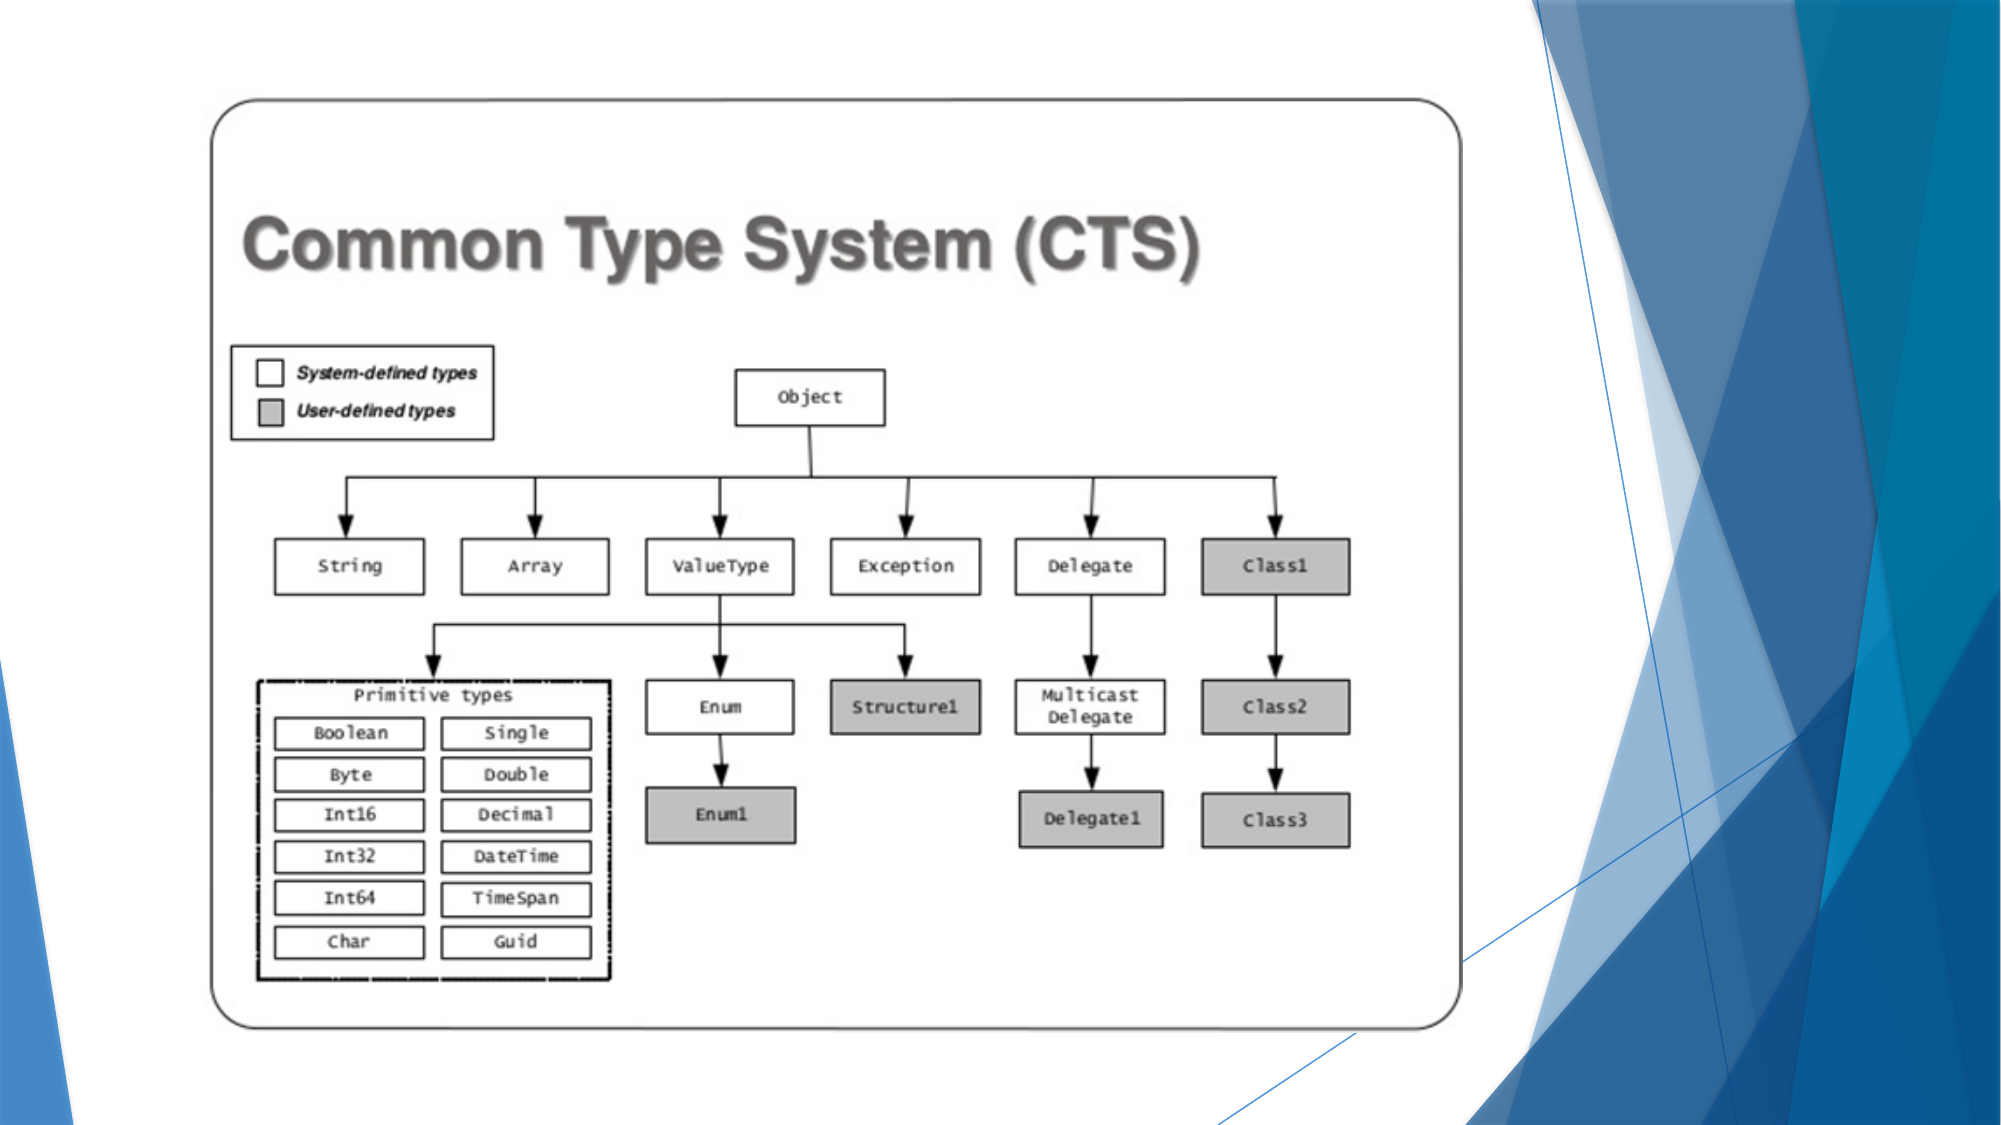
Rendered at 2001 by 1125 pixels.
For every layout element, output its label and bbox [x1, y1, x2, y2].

picture [203, 91, 1463, 1034]
